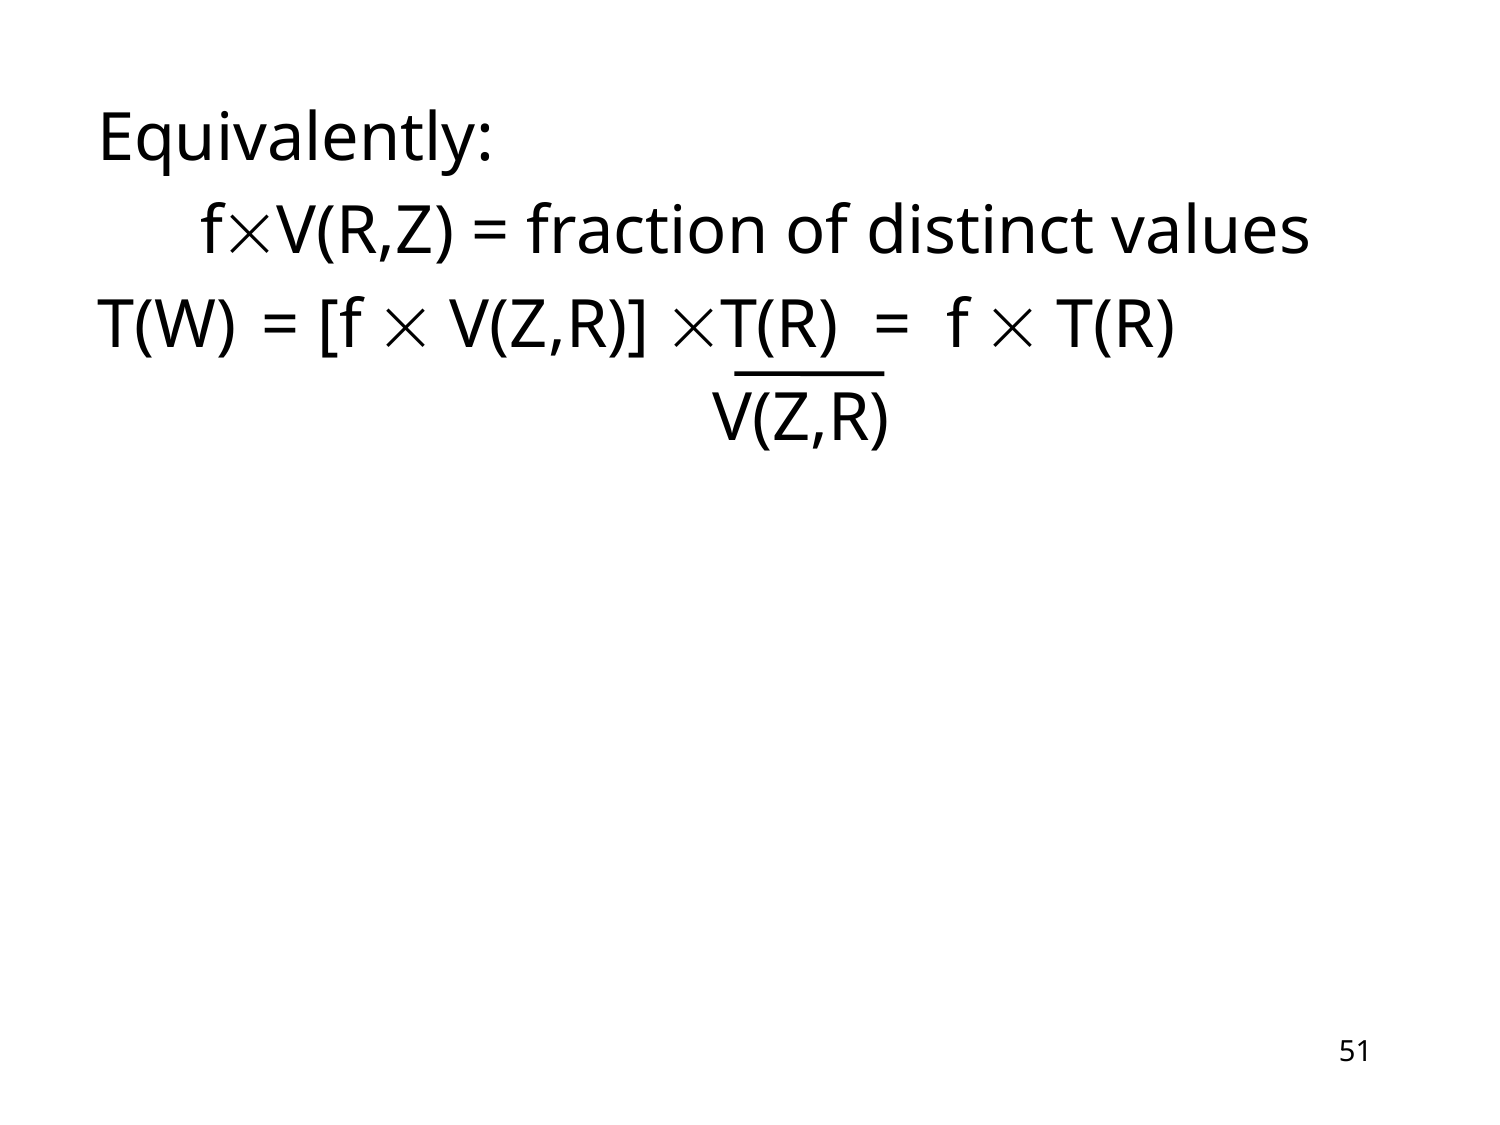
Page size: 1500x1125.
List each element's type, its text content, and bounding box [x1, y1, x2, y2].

slide_number 51 [1074, 1024, 1388, 1101]
list Equivalently: fV(R,Z) = fraction of distinct values T(W) = [f  V(Z,R)] T(R) = f  T(R) V(Z,R) [82, 86, 1357, 762]
